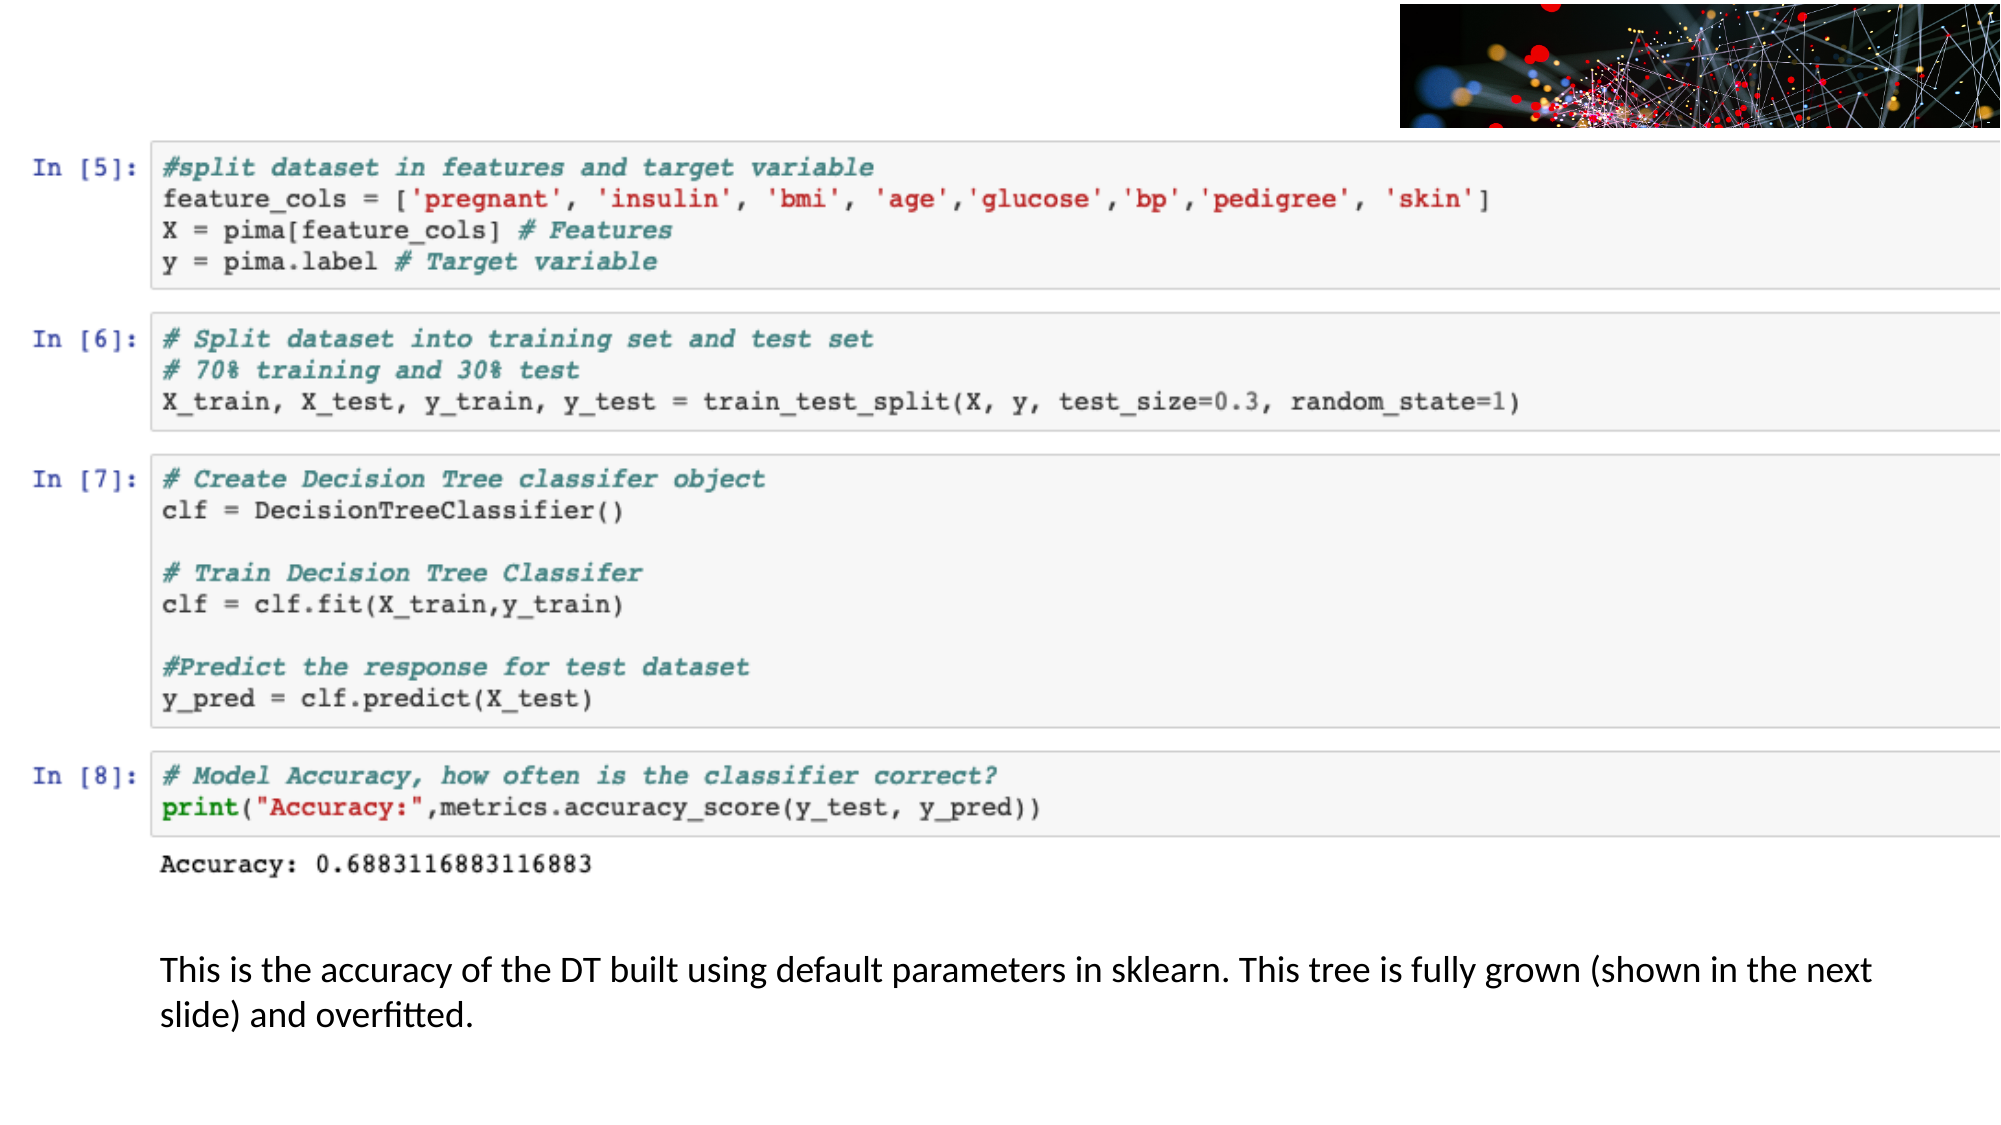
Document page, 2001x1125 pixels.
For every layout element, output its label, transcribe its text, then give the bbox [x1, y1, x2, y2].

text_box This is the accuracy of the DT built using default parameters in sklearn. This tree is fully grown (shown in the next slide) and overfitted. [145, 937, 1967, 1043]
picture [19, 4, 2000, 904]
